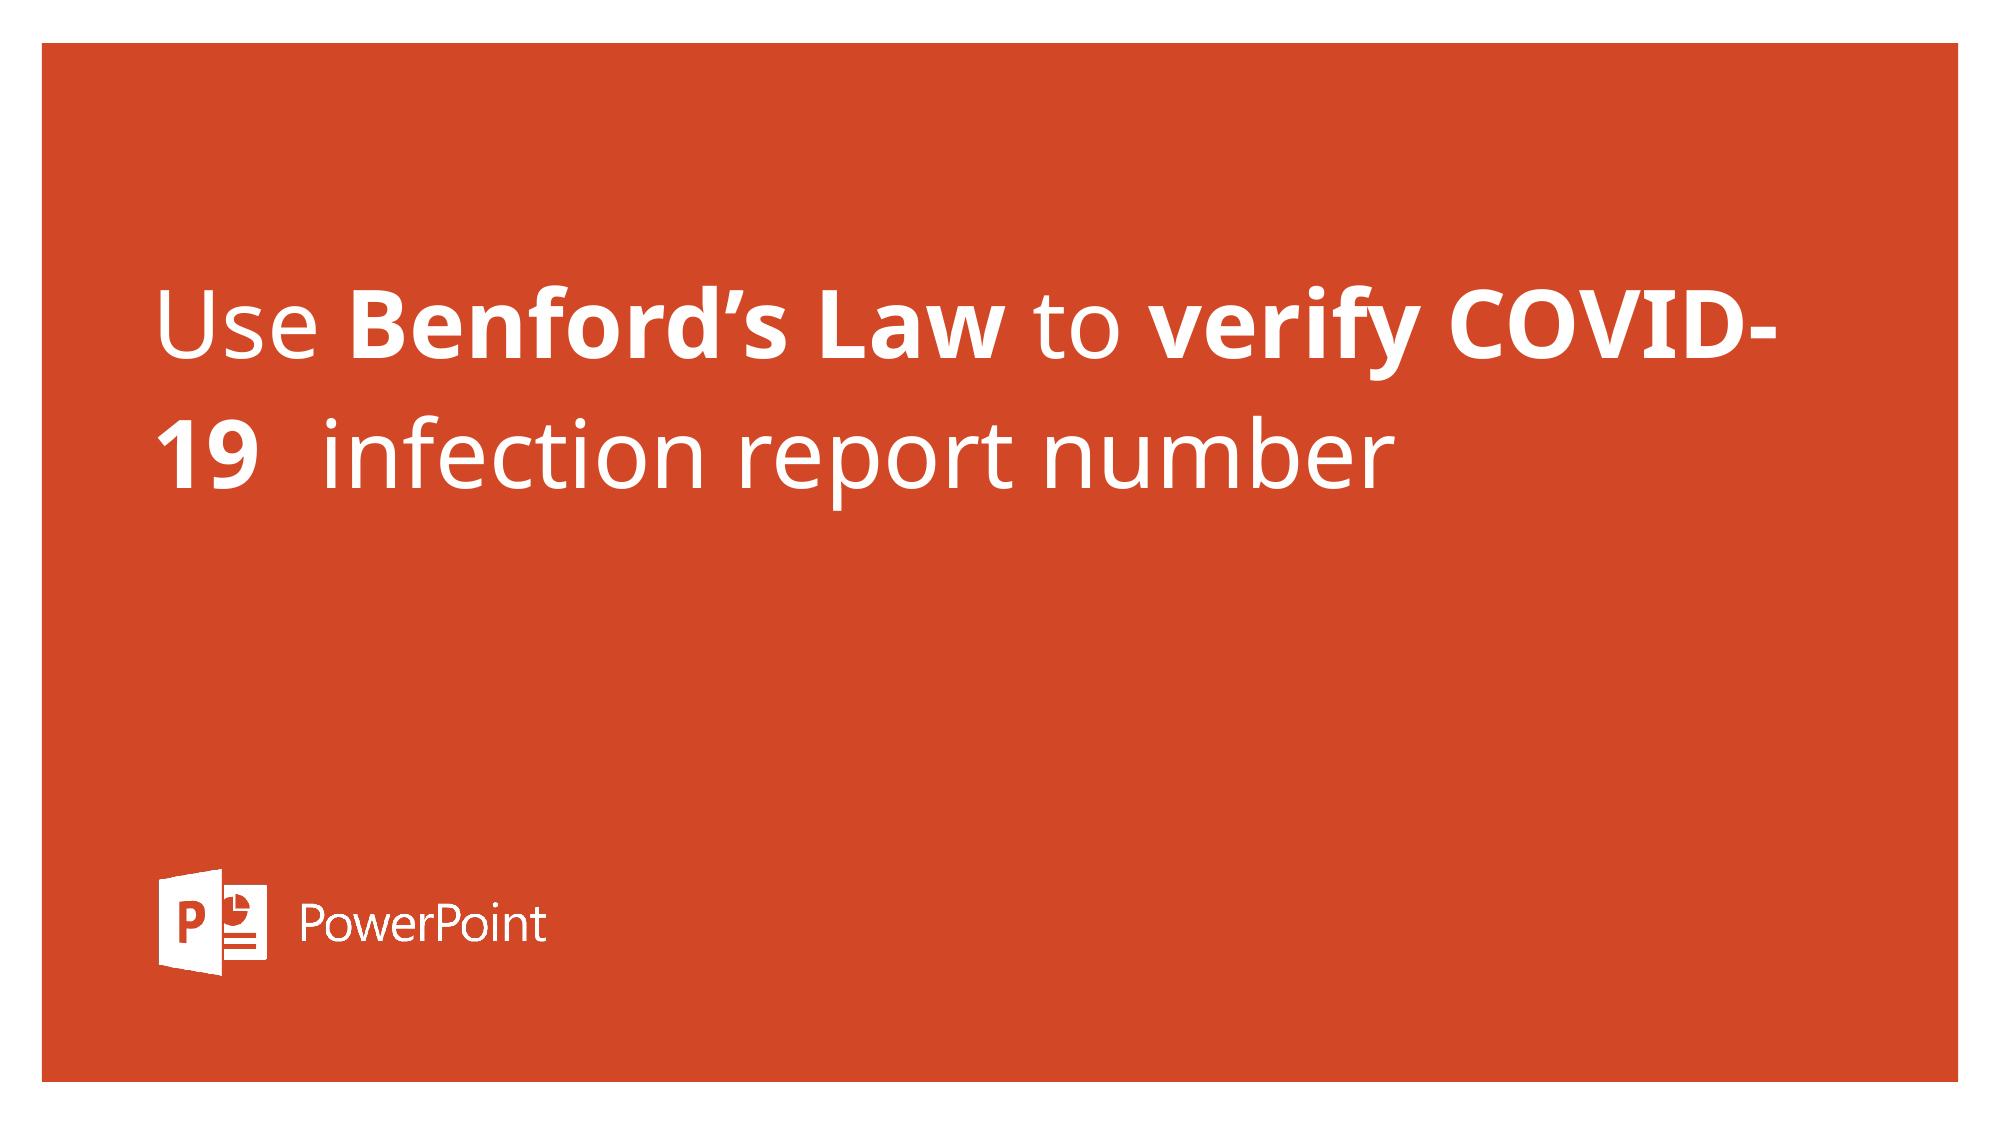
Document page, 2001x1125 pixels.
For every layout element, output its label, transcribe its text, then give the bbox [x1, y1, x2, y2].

title Use Benford’s Law to verify COVID-19 infection report number [137, 190, 1863, 583]
picture [148, 854, 555, 990]
